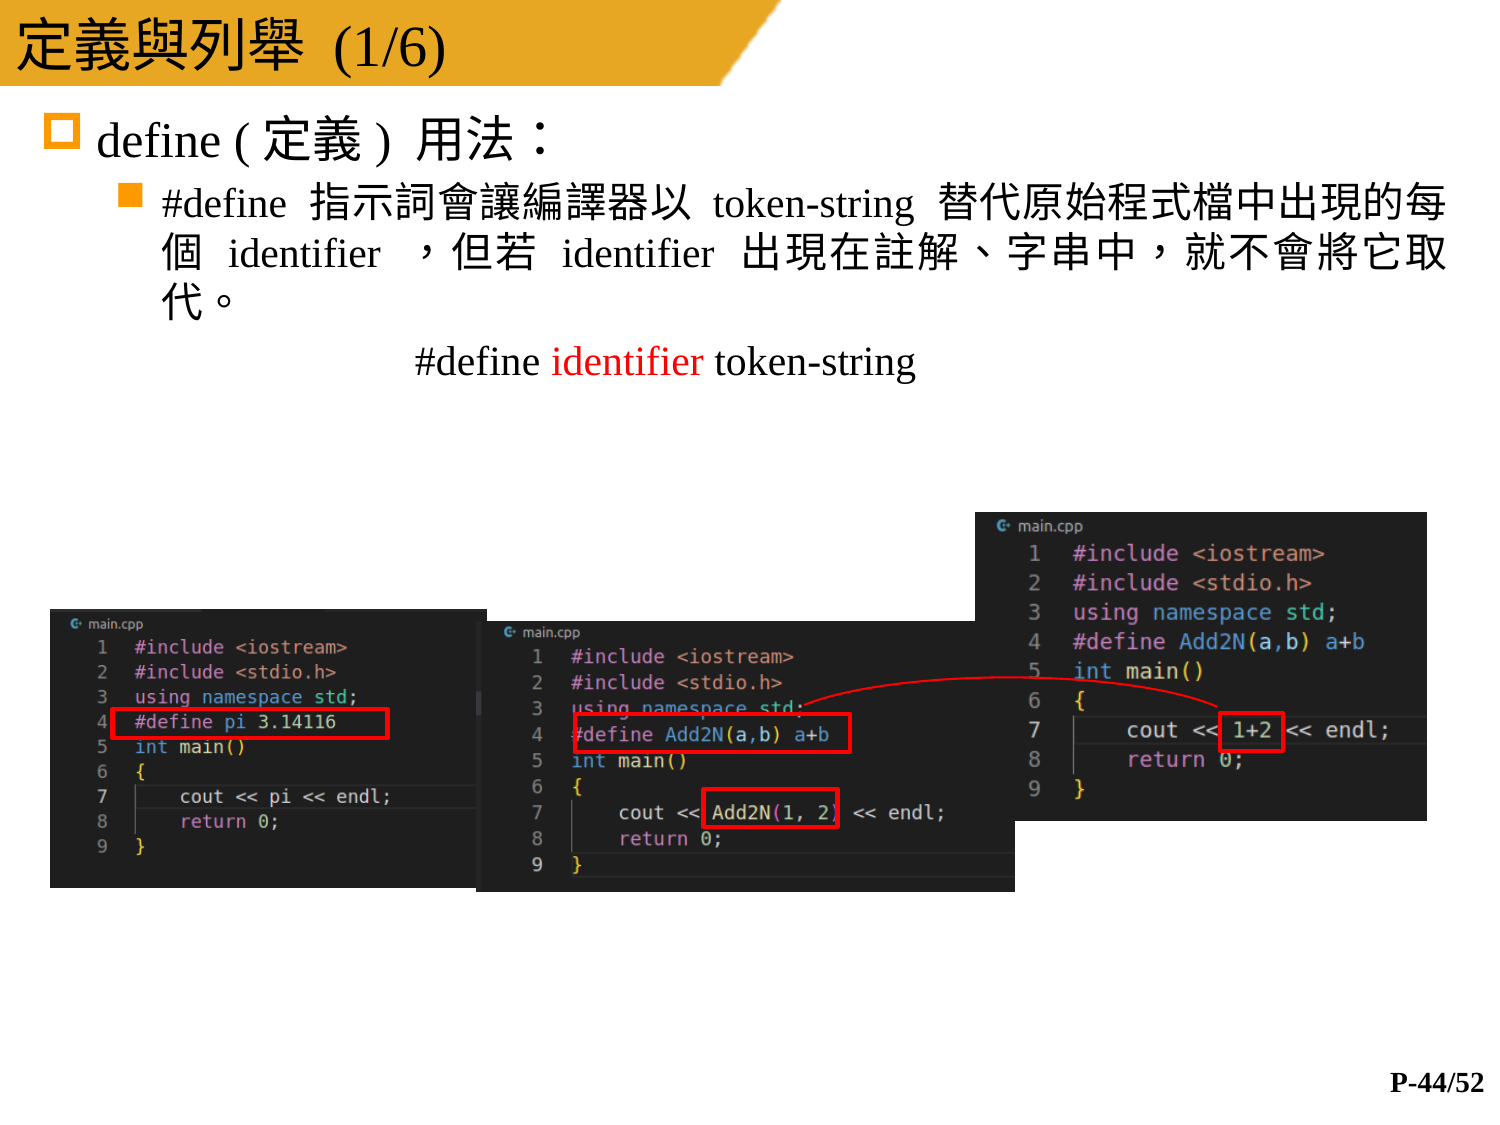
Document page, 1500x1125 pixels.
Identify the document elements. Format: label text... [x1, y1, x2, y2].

title 定義與列舉 (1/6) [0, 0, 782, 86]
list define (定義) 用法： #define 指示詞會讓編譯器以 token-string 替代原始程式檔中出現的每個 identifier ，但若 identifier 出現在註解、字串中，就不會將它取代。 #define identifier token-string [24, 99, 1463, 1074]
picture [49, 512, 1427, 892]
slide_number P-44/52 [1352, 1037, 1500, 1125]
